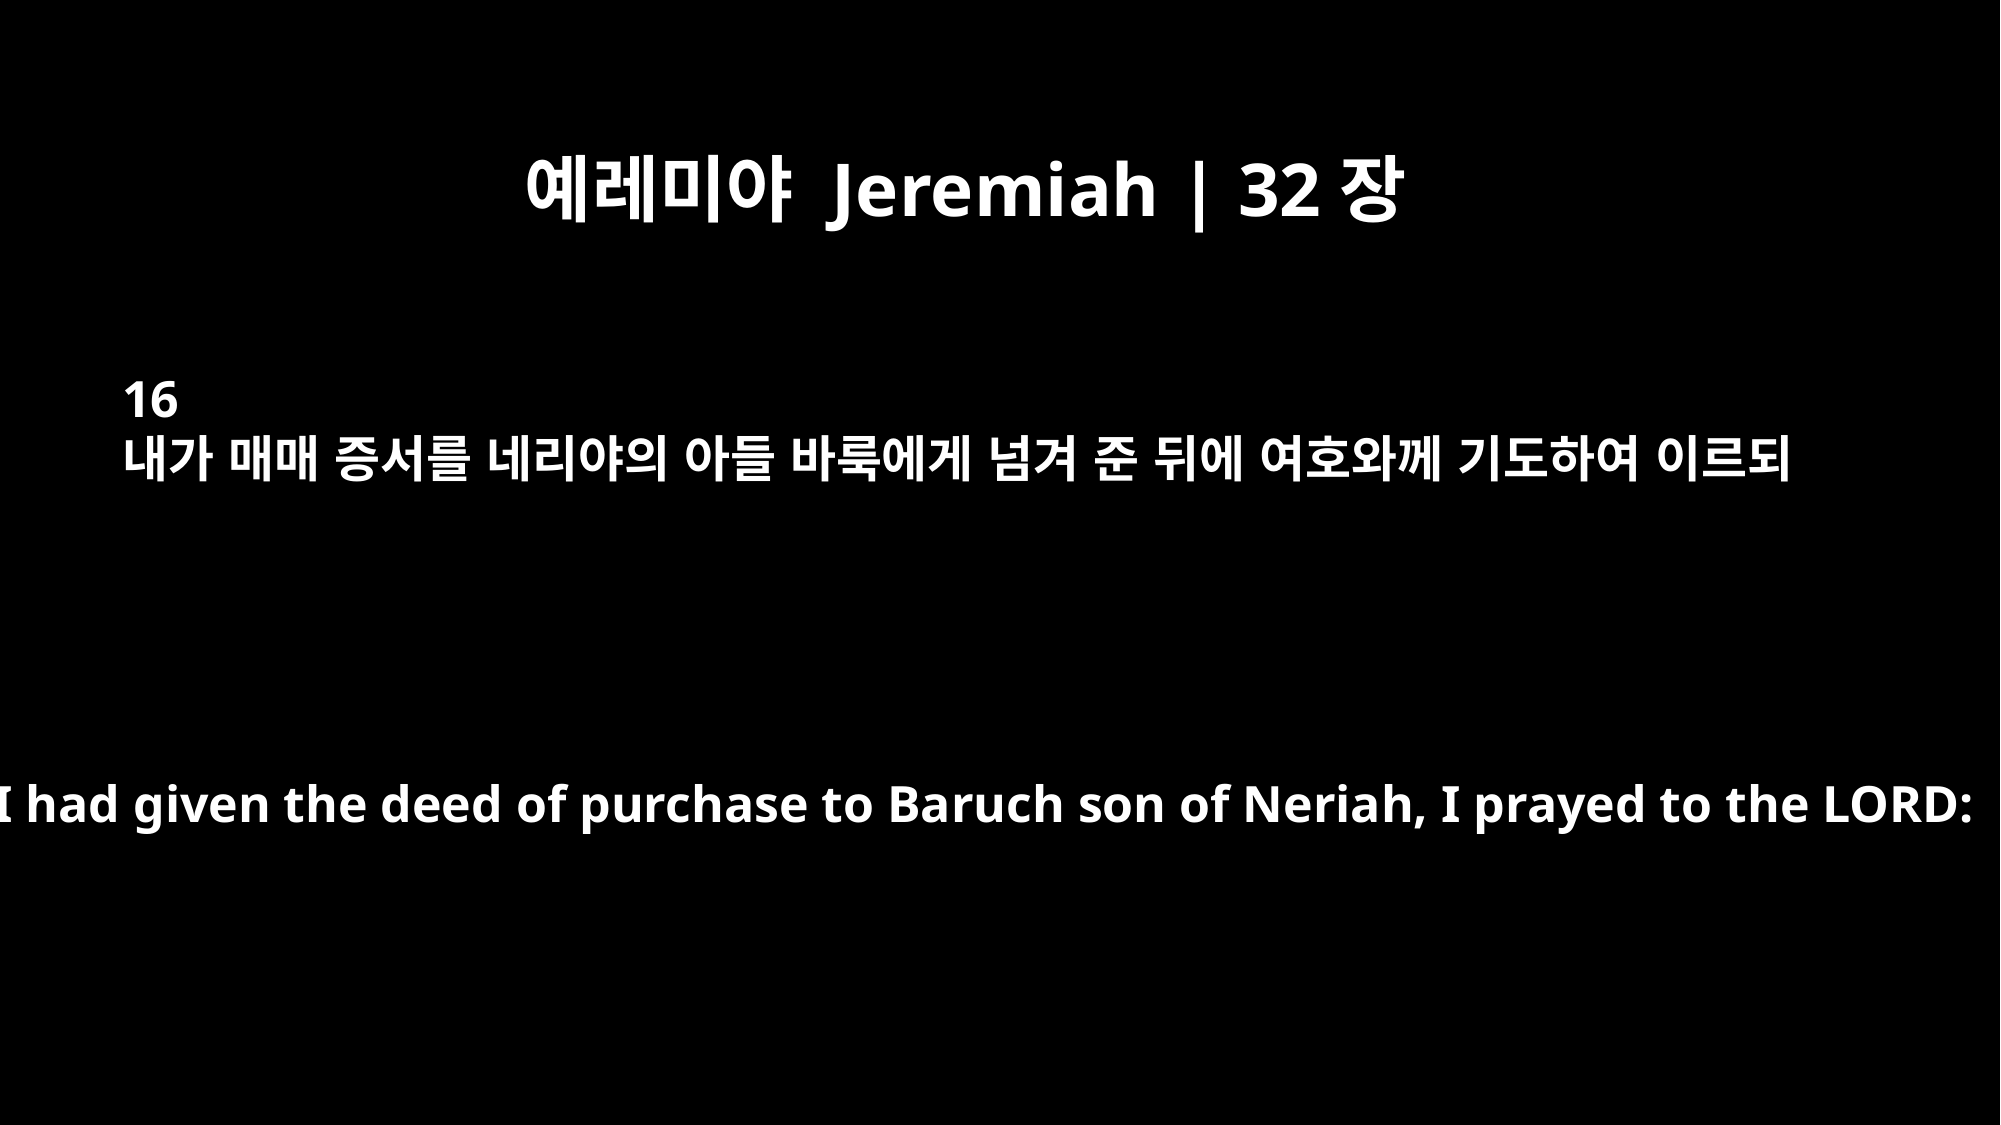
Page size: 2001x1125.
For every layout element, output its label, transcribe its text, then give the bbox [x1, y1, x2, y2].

text_box 예레미야 Jeremiah | 32장 [510, 136, 1422, 239]
text_box 16 내가 매매 증서를 네리야의 아들 바룩에게 넘겨 준 뒤에 여호와께 기도하여 이르되 [107, 359, 1810, 495]
text_box "After I had given the deed of purchase to Baruch son of Neriah, I prayed to the LORD: [0, 764, 1990, 840]
